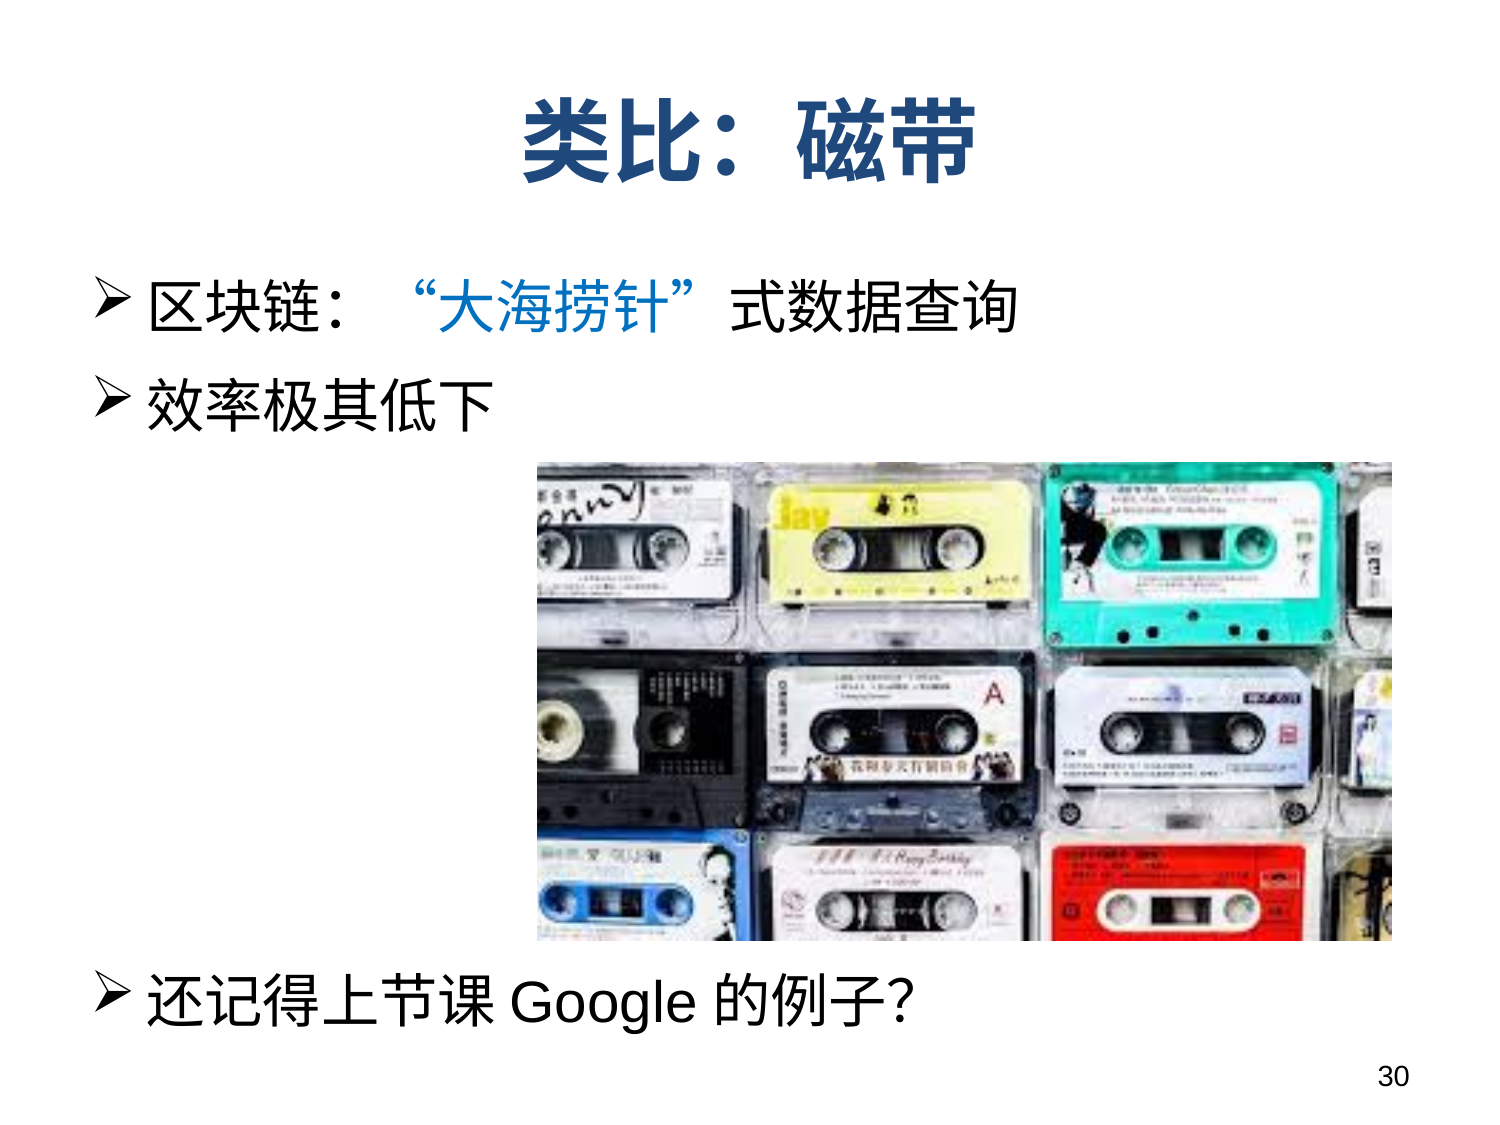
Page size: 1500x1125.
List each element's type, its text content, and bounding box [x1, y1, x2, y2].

picture [537, 462, 1392, 941]
list 区块链：“大海捞针”式数据查询 效率极其低下 还记得上节课Google的例子？ [75, 262, 1425, 1005]
title 类比：磁带 [75, 45, 1425, 233]
slide_number 30 [1074, 1050, 1425, 1103]
